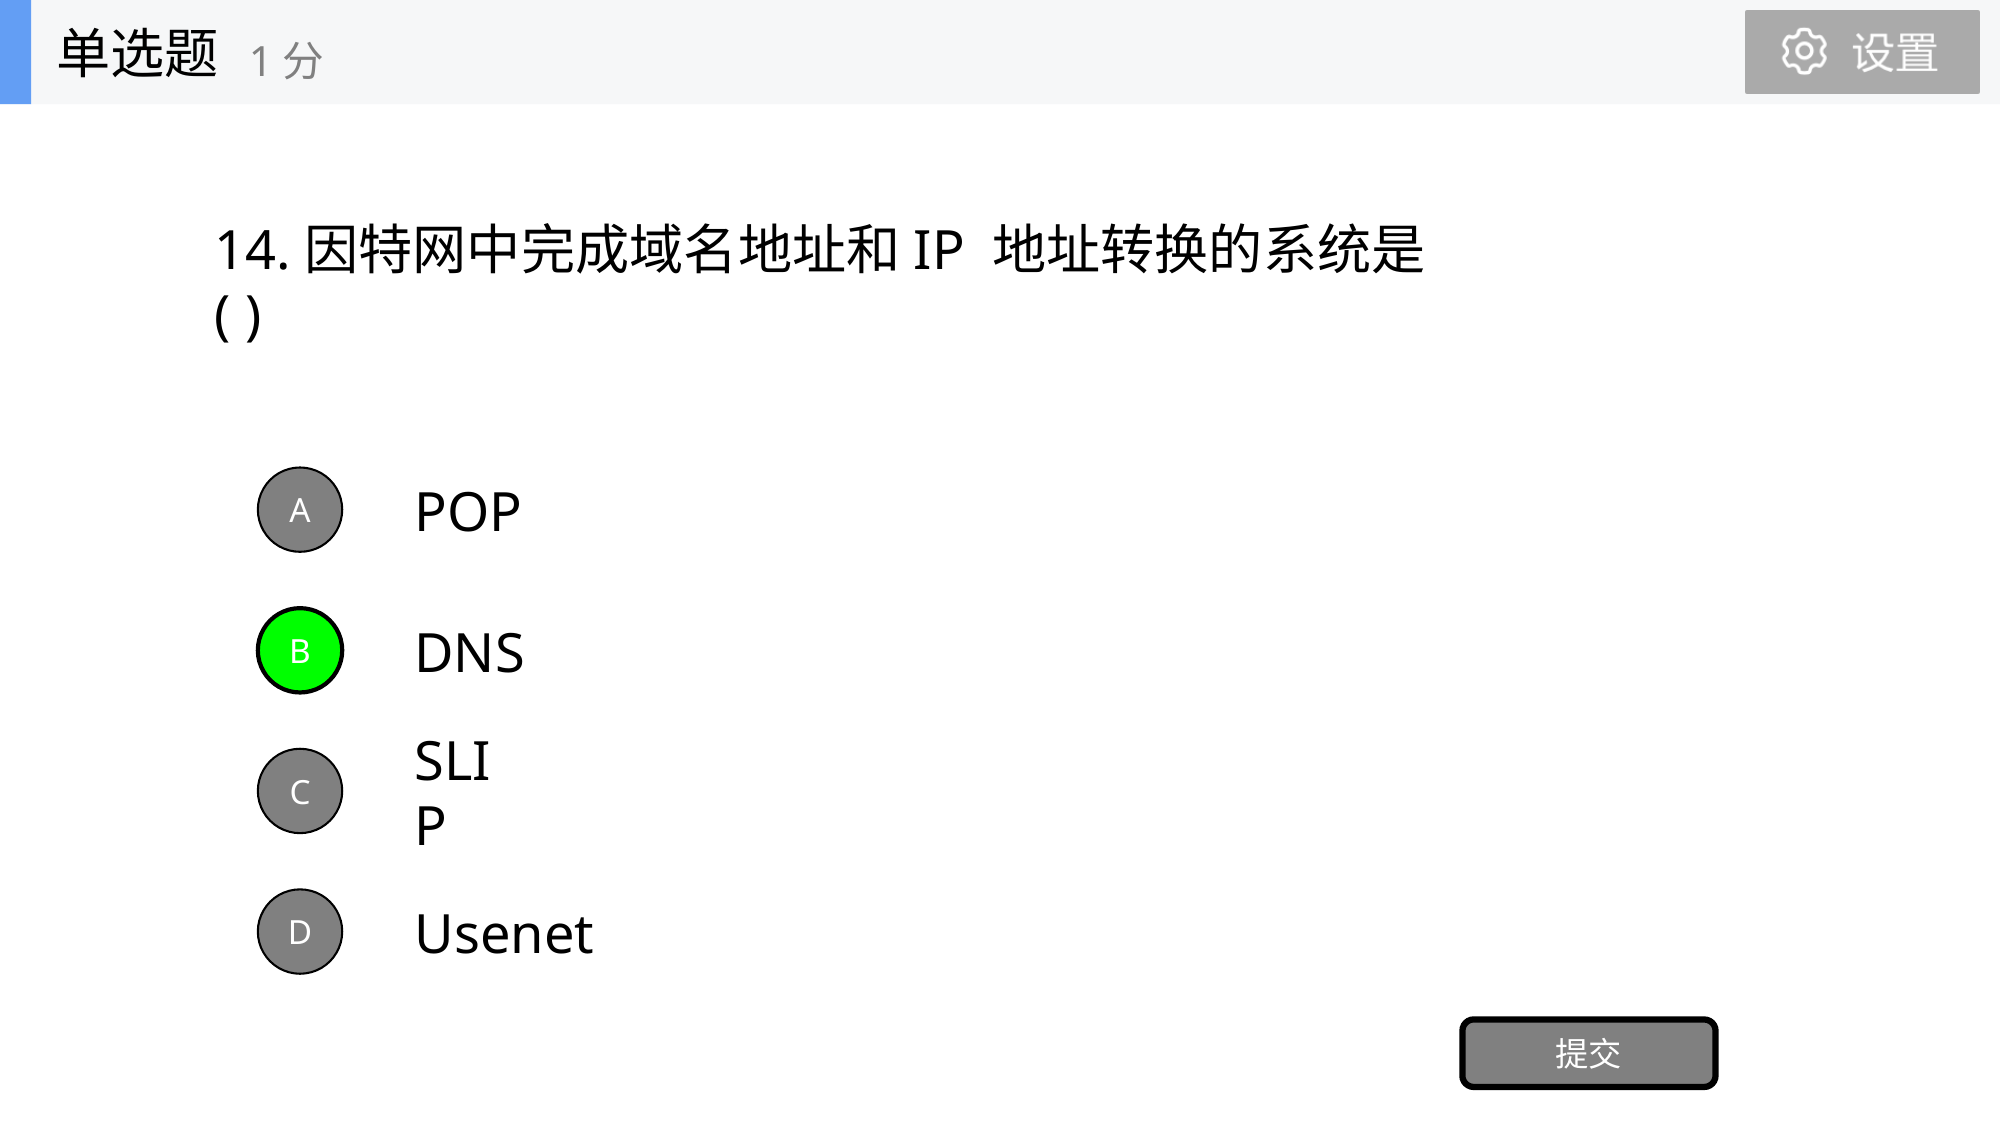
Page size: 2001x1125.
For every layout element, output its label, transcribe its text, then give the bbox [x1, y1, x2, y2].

text_box 14.因特网中完成域名地址和IP 地址转换的系统是( ) [199, 207, 1454, 353]
text_box DNS [399, 610, 547, 691]
text_box SLIP [399, 718, 539, 864]
text_box B [256, 607, 344, 694]
text_box D [256, 888, 344, 975]
text_box Usenet [399, 891, 611, 972]
text_box C [256, 747, 344, 835]
text_box POP [399, 469, 541, 550]
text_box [0, 0, 2000, 105]
picture [1745, 10, 1980, 94]
text_box 提交 [1461, 1018, 1717, 1089]
text_box A [256, 466, 344, 553]
